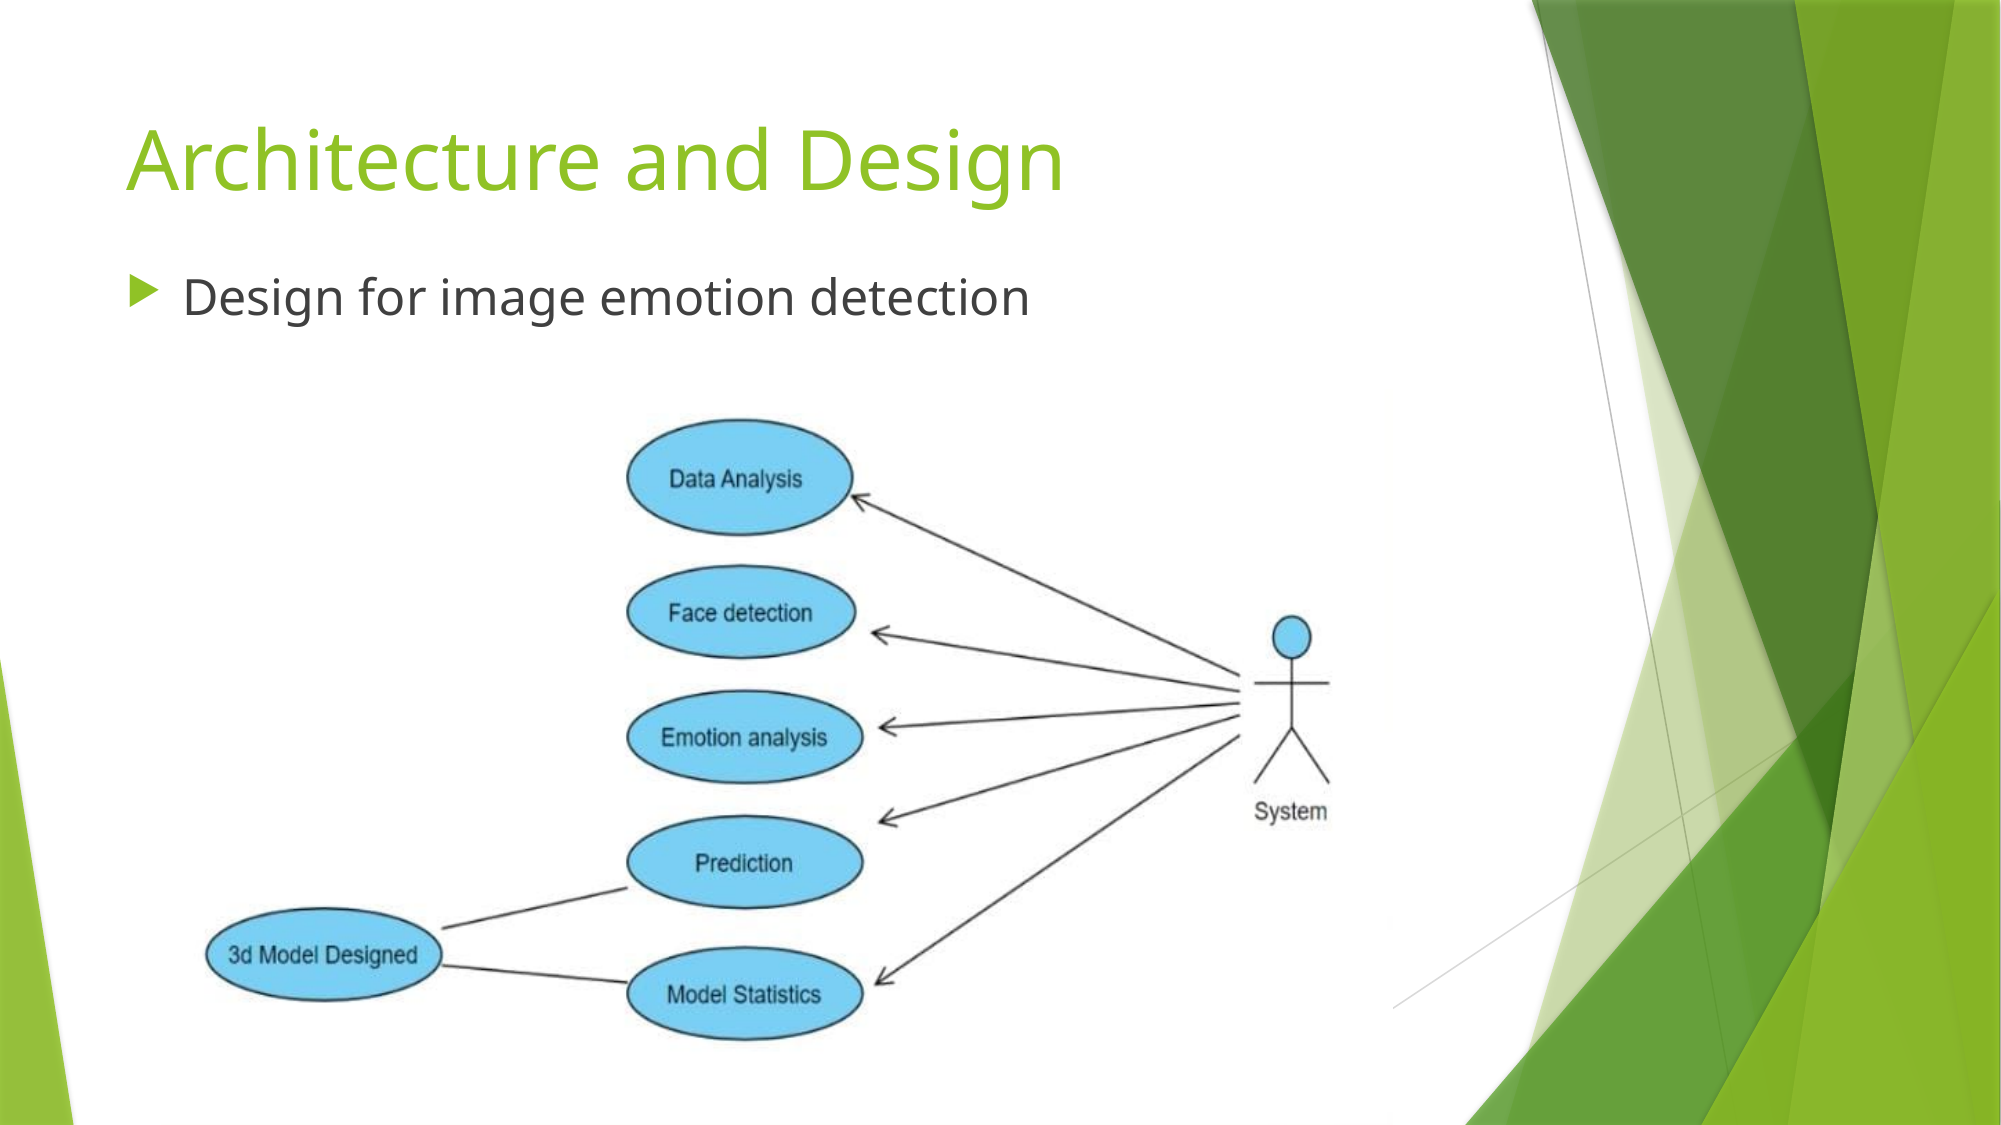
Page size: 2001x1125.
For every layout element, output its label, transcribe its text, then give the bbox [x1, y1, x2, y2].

list Design for image emotion detection [111, 257, 1522, 992]
picture [160, 389, 1393, 1125]
title Architecture and Design [111, 99, 1522, 257]
